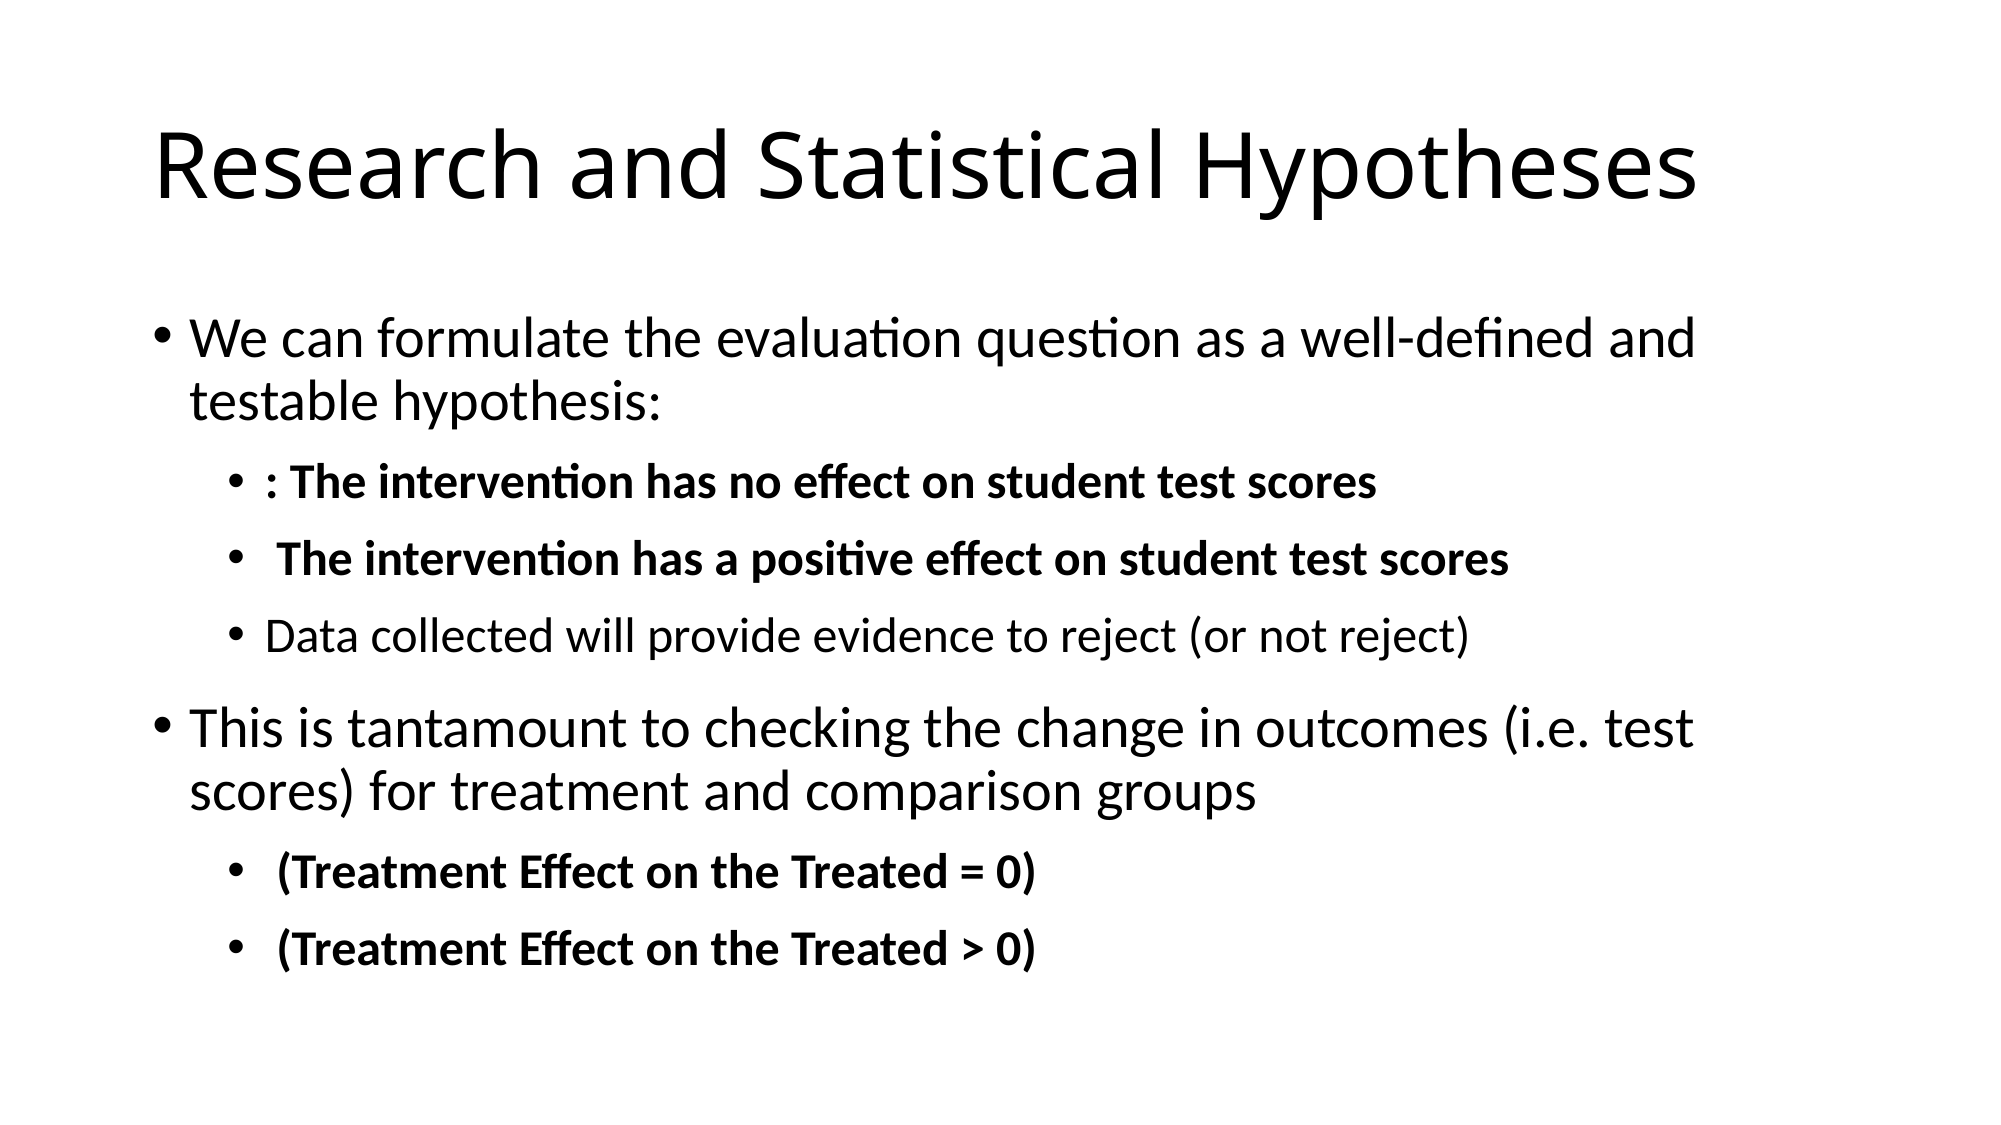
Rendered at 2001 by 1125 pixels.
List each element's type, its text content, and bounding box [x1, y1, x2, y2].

title Research and Statistical Hypotheses [137, 59, 1863, 278]
